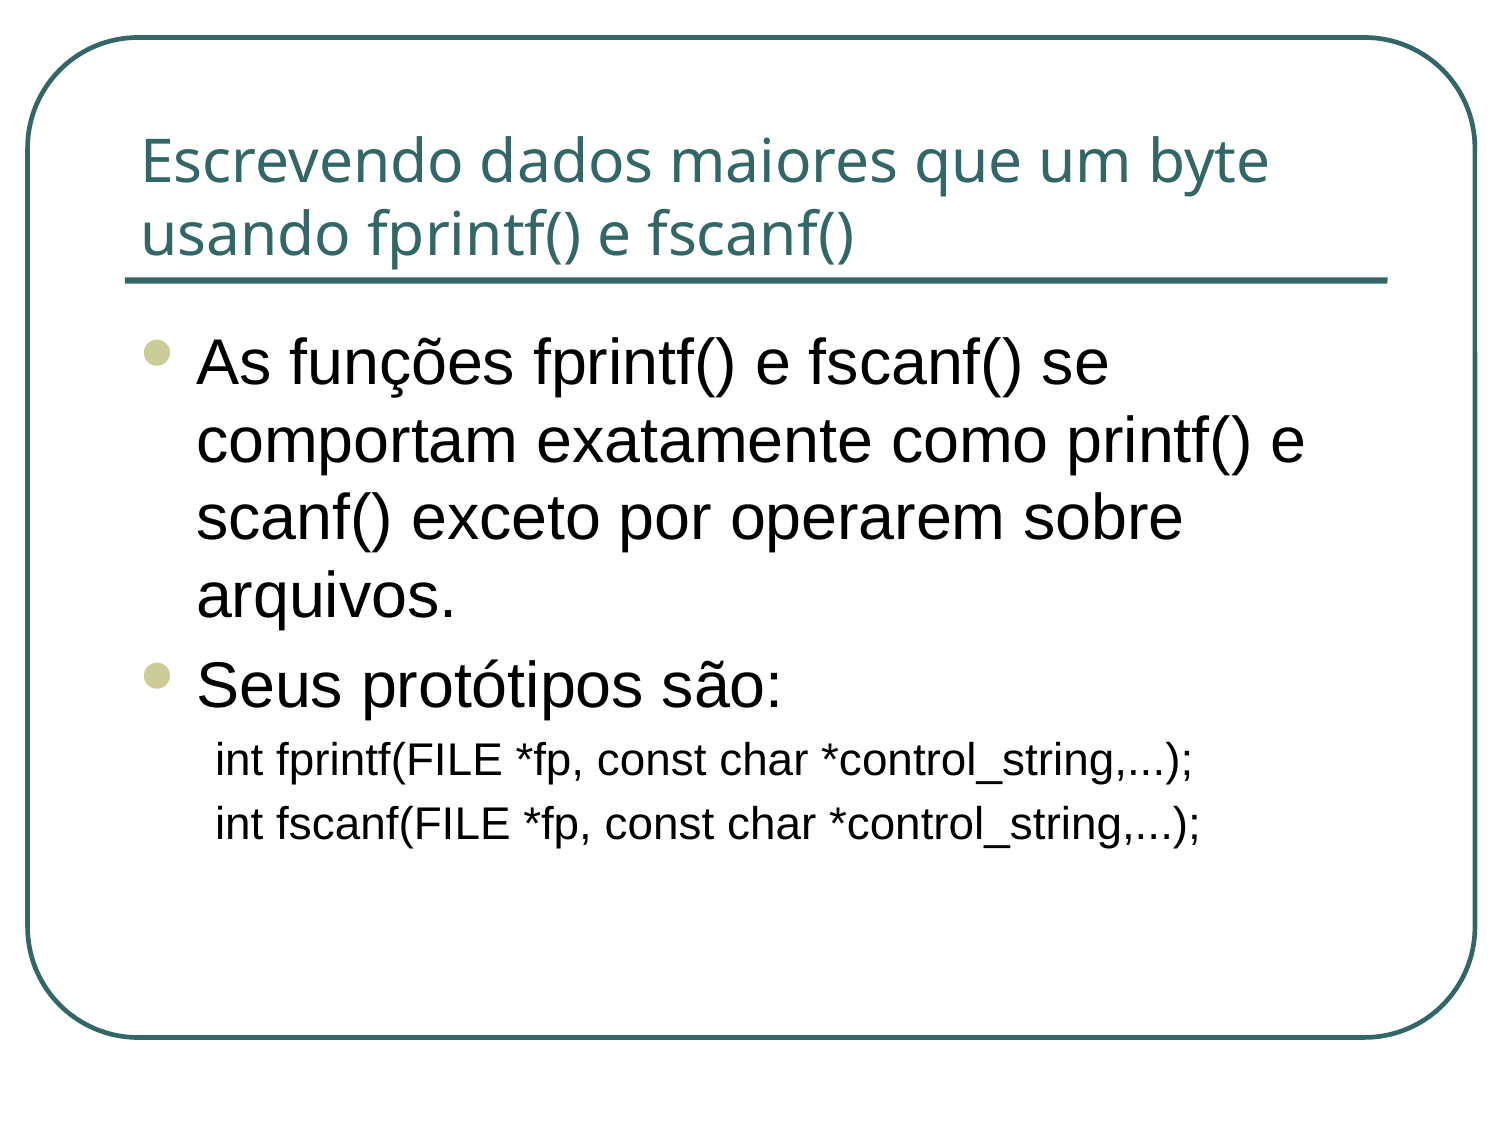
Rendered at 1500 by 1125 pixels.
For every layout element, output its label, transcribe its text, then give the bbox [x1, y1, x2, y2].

list As funções fprintf() e fscanf() se comportam exatamente como printf() e scanf() exceto por operarem sobre arquivos. Seus protótipos são: int fprintf(FILE *fp, const char *control_string,...); int fscanf(FILE *fp, const char *control_string,...); [124, 312, 1388, 976]
title Escrevendo dados maiores que um byte usando fprintf() e fscanf() [124, 87, 1388, 276]
